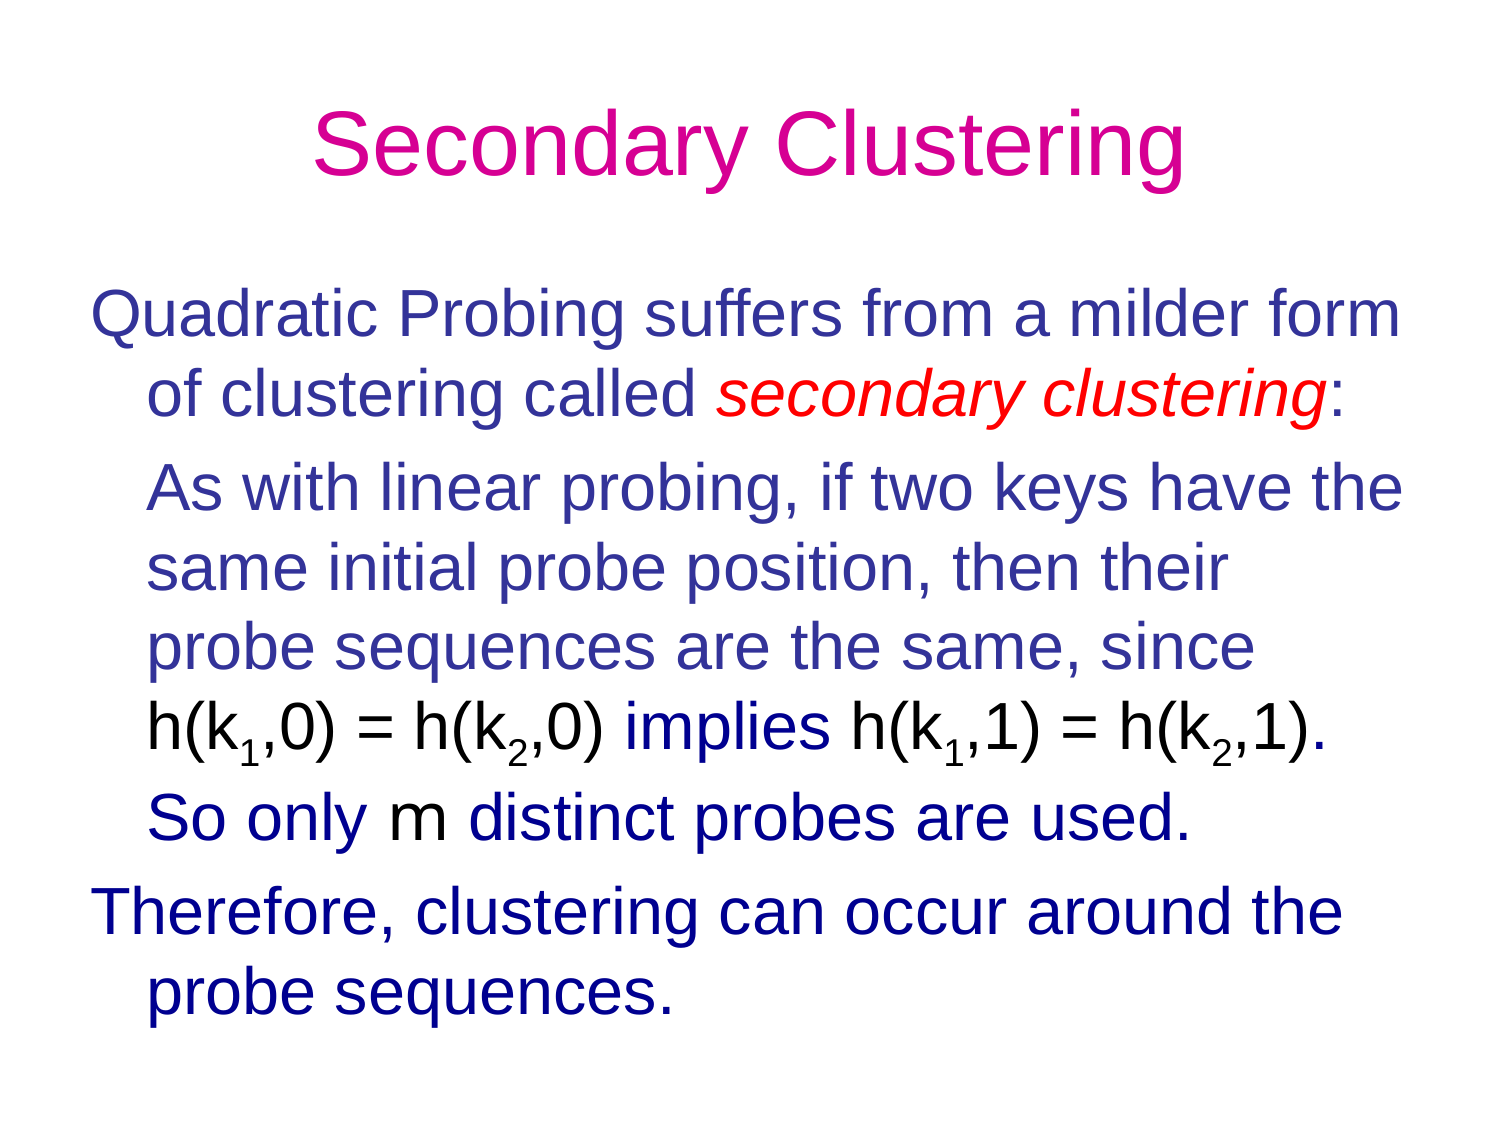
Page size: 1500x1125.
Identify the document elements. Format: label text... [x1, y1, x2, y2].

list Quadratic Probing suffers from a milder form of clustering called secondary clustering: As with linear probing, if two keys have the same initial probe position, then their probe sequences are the same, since h(k1,0) = h(k2,0) implies h(k1,1) = h(k2,1). So only m distinct probes are used. Therefore, clustering can occur around the probe sequences. [75, 262, 1425, 1005]
title Secondary Clustering [75, 45, 1425, 233]
